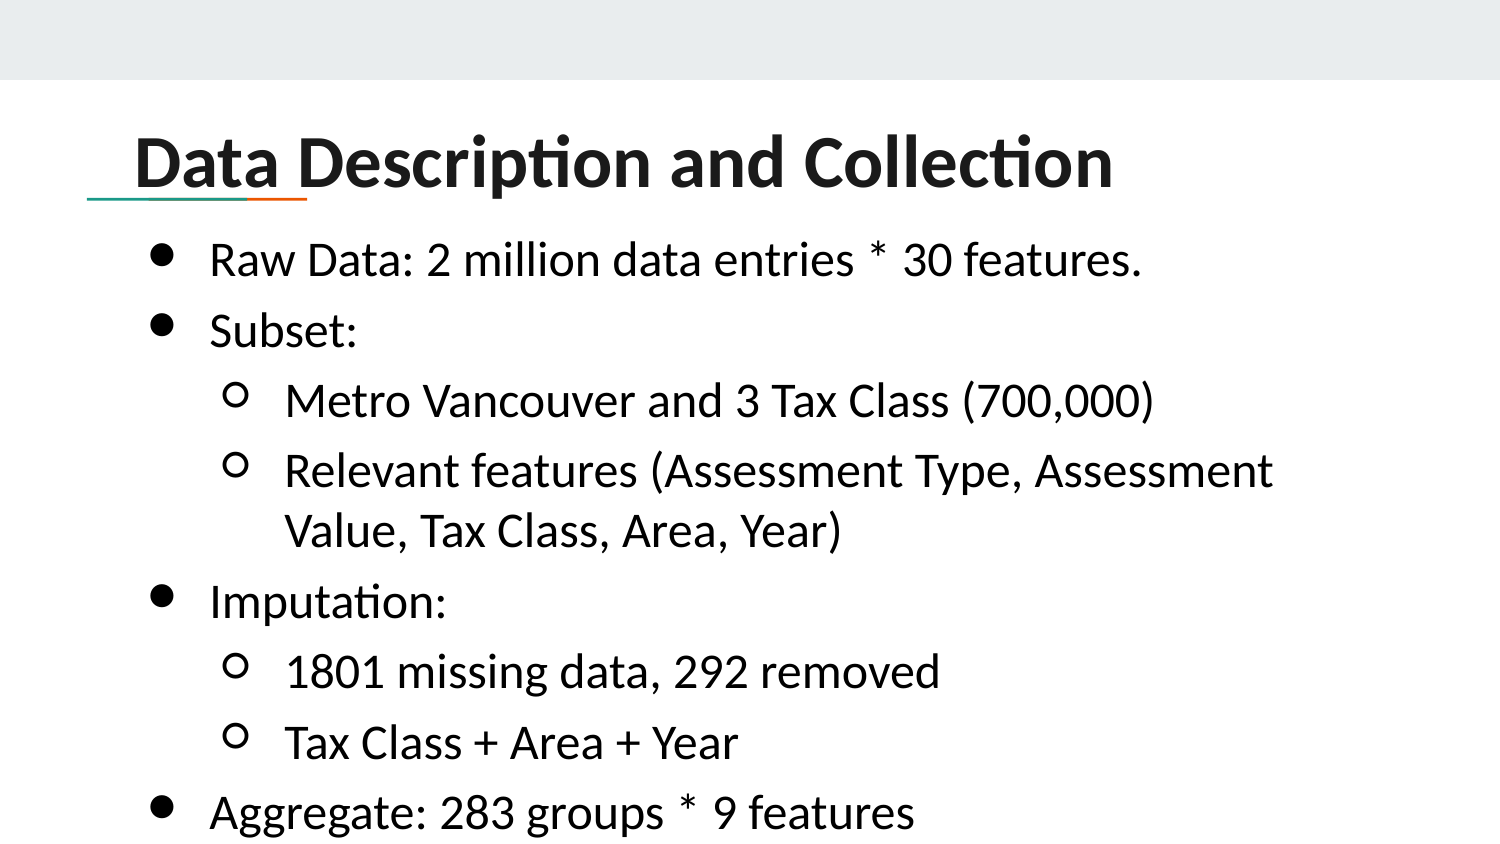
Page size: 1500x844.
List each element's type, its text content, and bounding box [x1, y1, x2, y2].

list Raw Data: 2 million data entries * 30 features. Subset: Metro Vancouver and 3 Tax Class (700,000) Relevant features (Assessment Type, Assessment Value, Tax Class, Area, Year) Imputation: 1801 missing data, 292 removed Tax Class + Area + Year Aggregate: 283 groups * 9 features [119, 222, 1381, 844]
title Data Description and Collection [119, 97, 1381, 186]
